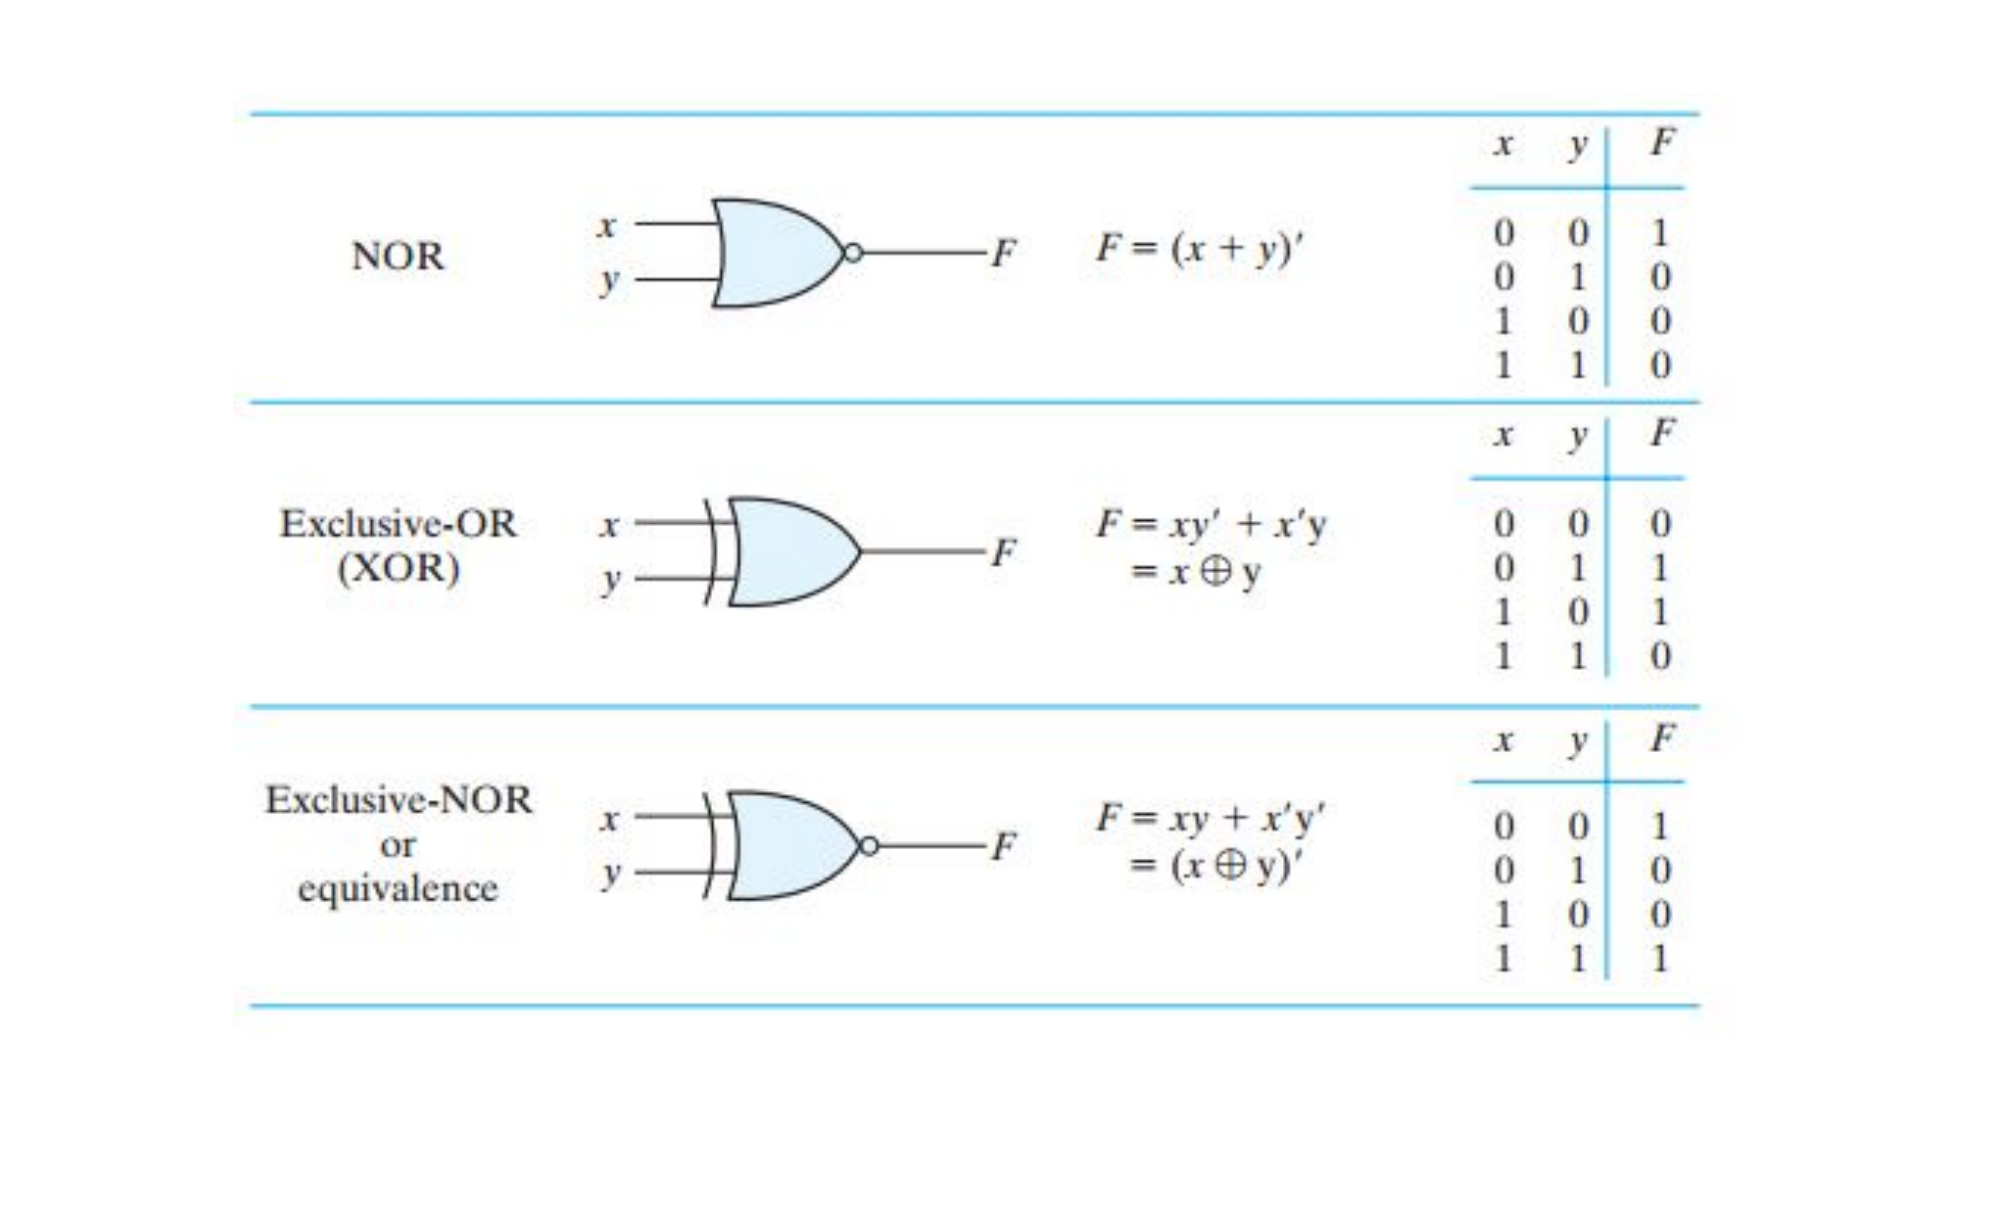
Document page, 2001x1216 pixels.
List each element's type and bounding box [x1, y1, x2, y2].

picture [233, 94, 1811, 1040]
